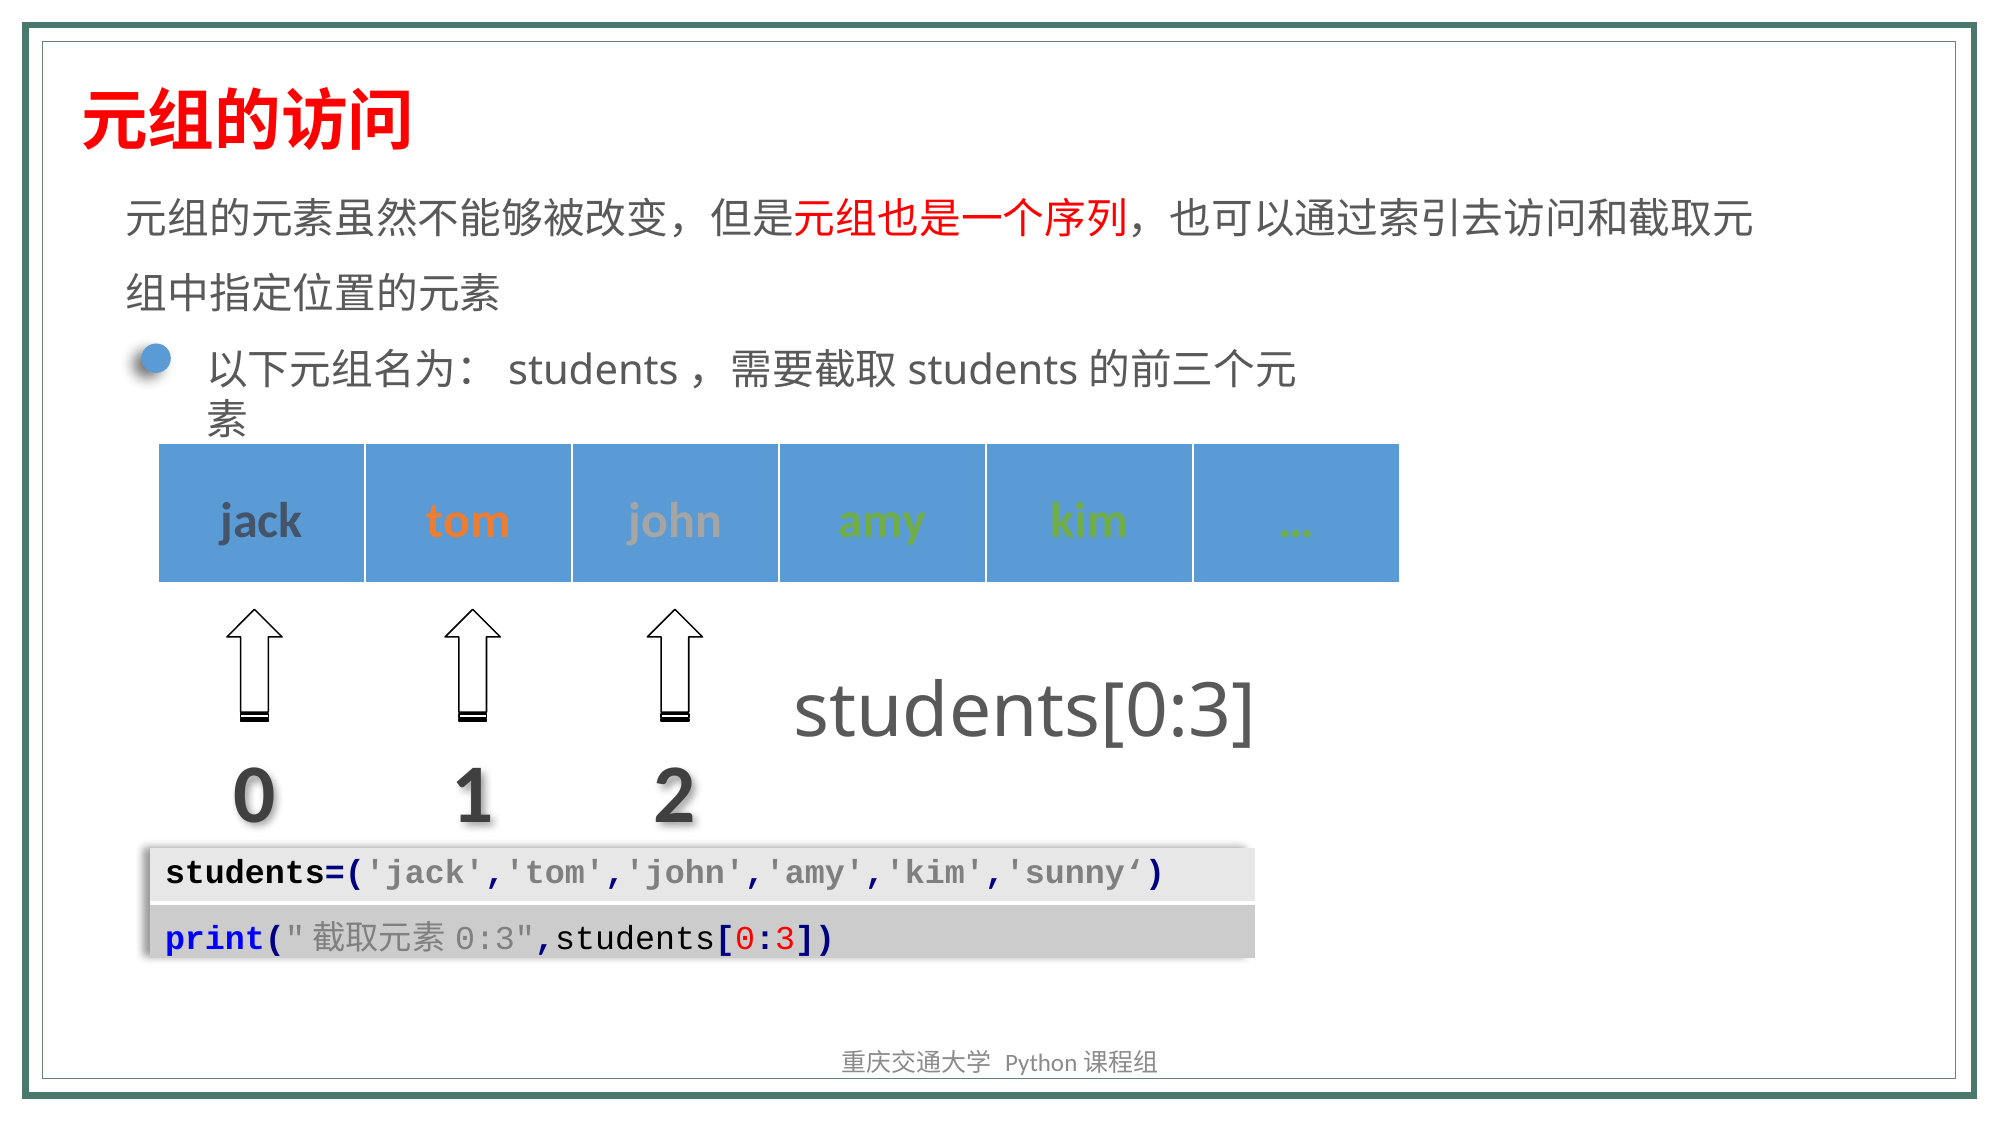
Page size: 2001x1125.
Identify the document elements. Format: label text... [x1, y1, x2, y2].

text_box [42, 41, 1956, 1080]
table_header … [1194, 444, 1399, 582]
table_header john [573, 444, 778, 582]
text_box 1 [436, 732, 529, 841]
text_box 2 [638, 732, 731, 841]
text_box [25, 24, 1975, 1097]
table_cell print("截取元素0:3",students[0:3]) [150, 905, 1255, 958]
table_header amy [780, 444, 985, 582]
text_box [647, 609, 703, 718]
text_box [445, 609, 501, 718]
footer 重庆交通大学 Python课程组 [662, 1031, 1338, 1092]
table_header kim [987, 444, 1192, 582]
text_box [141, 335, 1318, 402]
text_box 元组的元素虽然不能够被改变，但是元组也是一个序列，也可以通过索引去访问和截取元组中指定位置的元素 [111, 159, 1796, 325]
text_box students[0:3] [778, 654, 1686, 760]
table_header students=('jack','tom','john','amy','kim','sunny‘) [150, 848, 1255, 901]
table_header tom [366, 444, 571, 582]
text_box 0 [218, 732, 310, 841]
table_header jack [159, 444, 364, 582]
text_box [226, 609, 283, 718]
text_box 元组的访问 [66, 70, 1044, 166]
